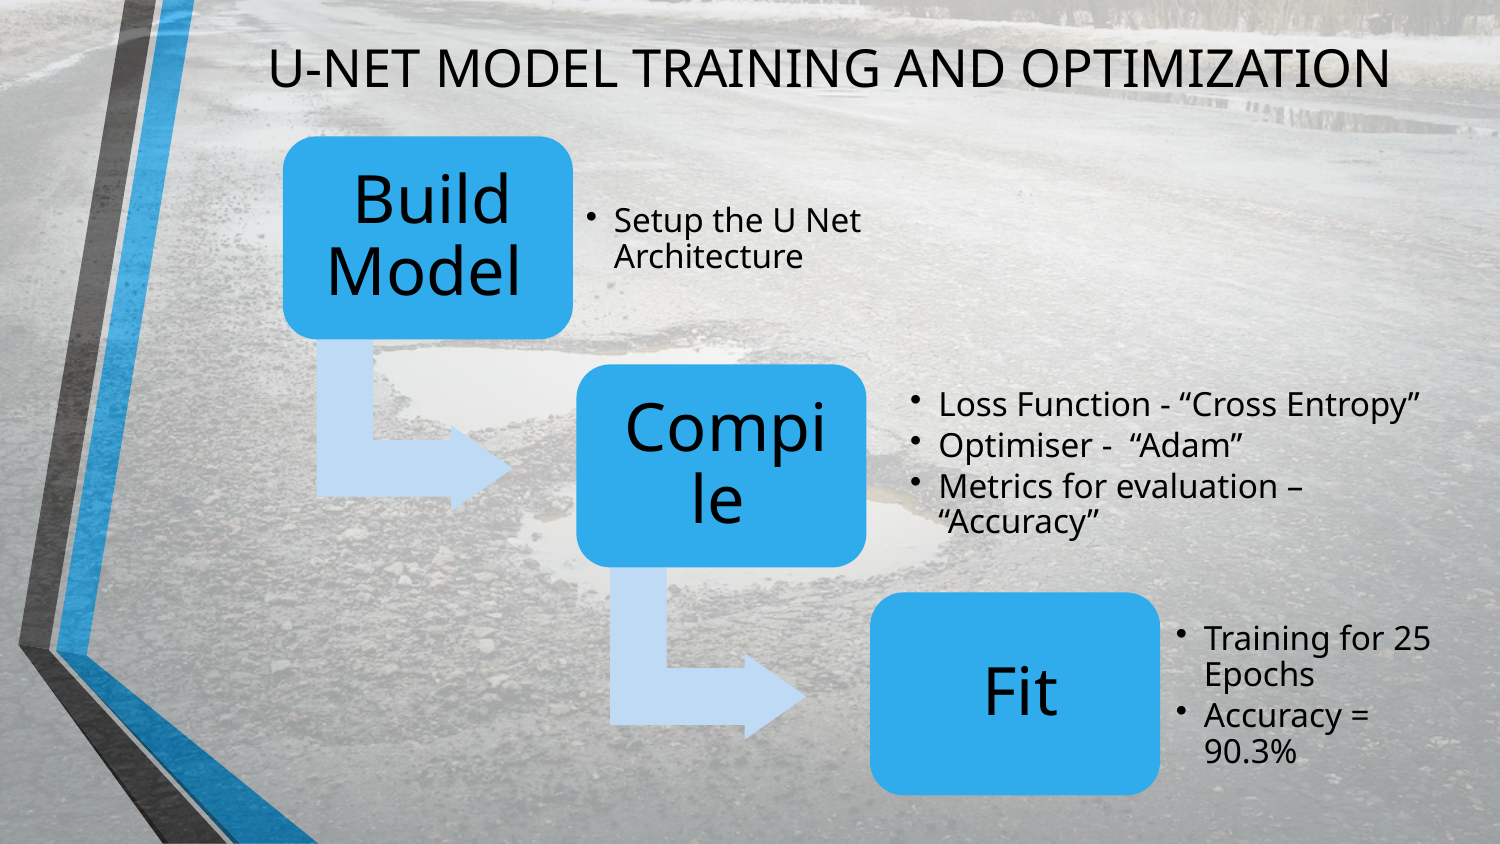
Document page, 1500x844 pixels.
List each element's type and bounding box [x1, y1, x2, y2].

text_box [231, 132, 1470, 800]
picture [0, 0, 1500, 844]
